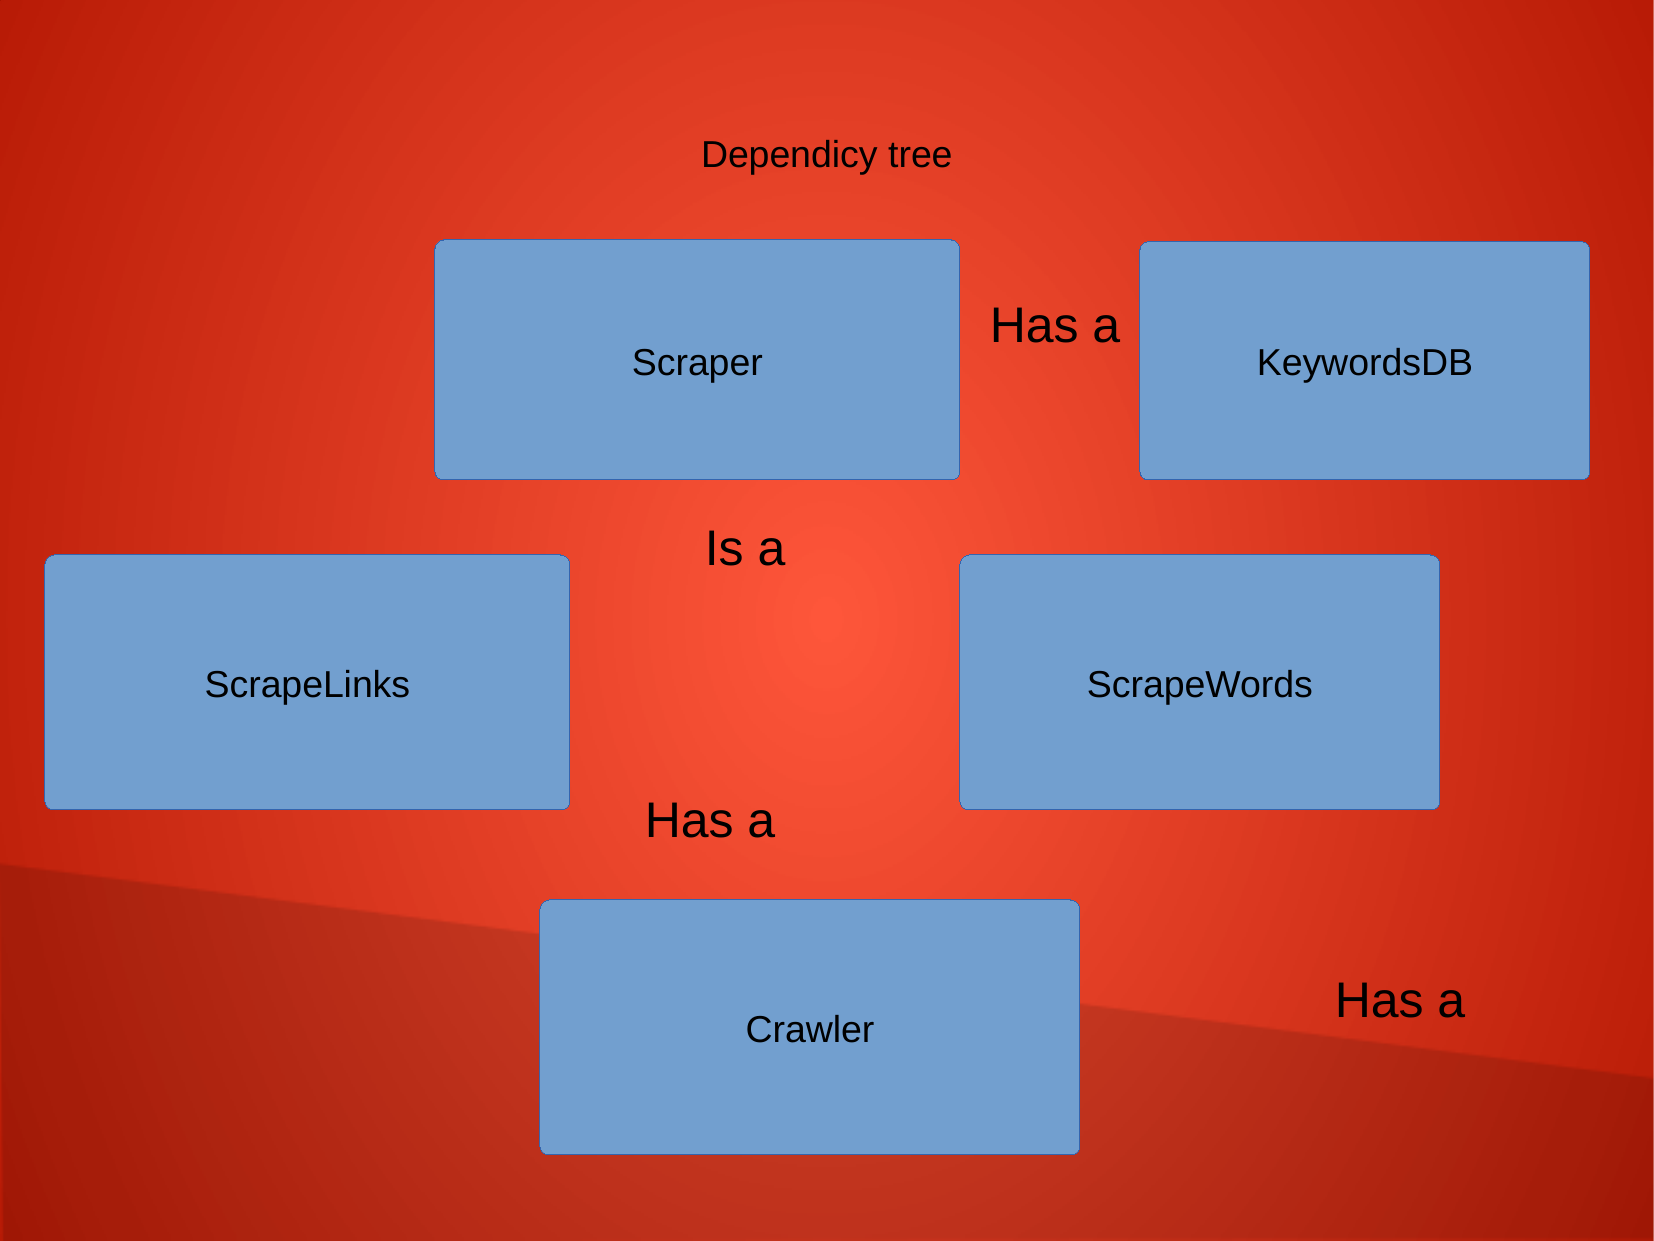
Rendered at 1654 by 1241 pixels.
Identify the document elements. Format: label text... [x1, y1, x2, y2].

text_box KeywordsDB [1139, 241, 1590, 480]
text_box Has a [1319, 960, 1515, 1038]
text_box Is a [689, 508, 840, 586]
text_box Crawler [539, 899, 1080, 1155]
text_box ScrapeWords [959, 554, 1440, 810]
text_box Scraper [434, 239, 960, 480]
text_box Dependicy tree [82, 49, 1571, 257]
text_box ScrapeLinks [44, 554, 570, 810]
text_box Has a [629, 780, 840, 858]
picture [0, 0, 1654, 1241]
text_box Has a [974, 285, 1139, 363]
